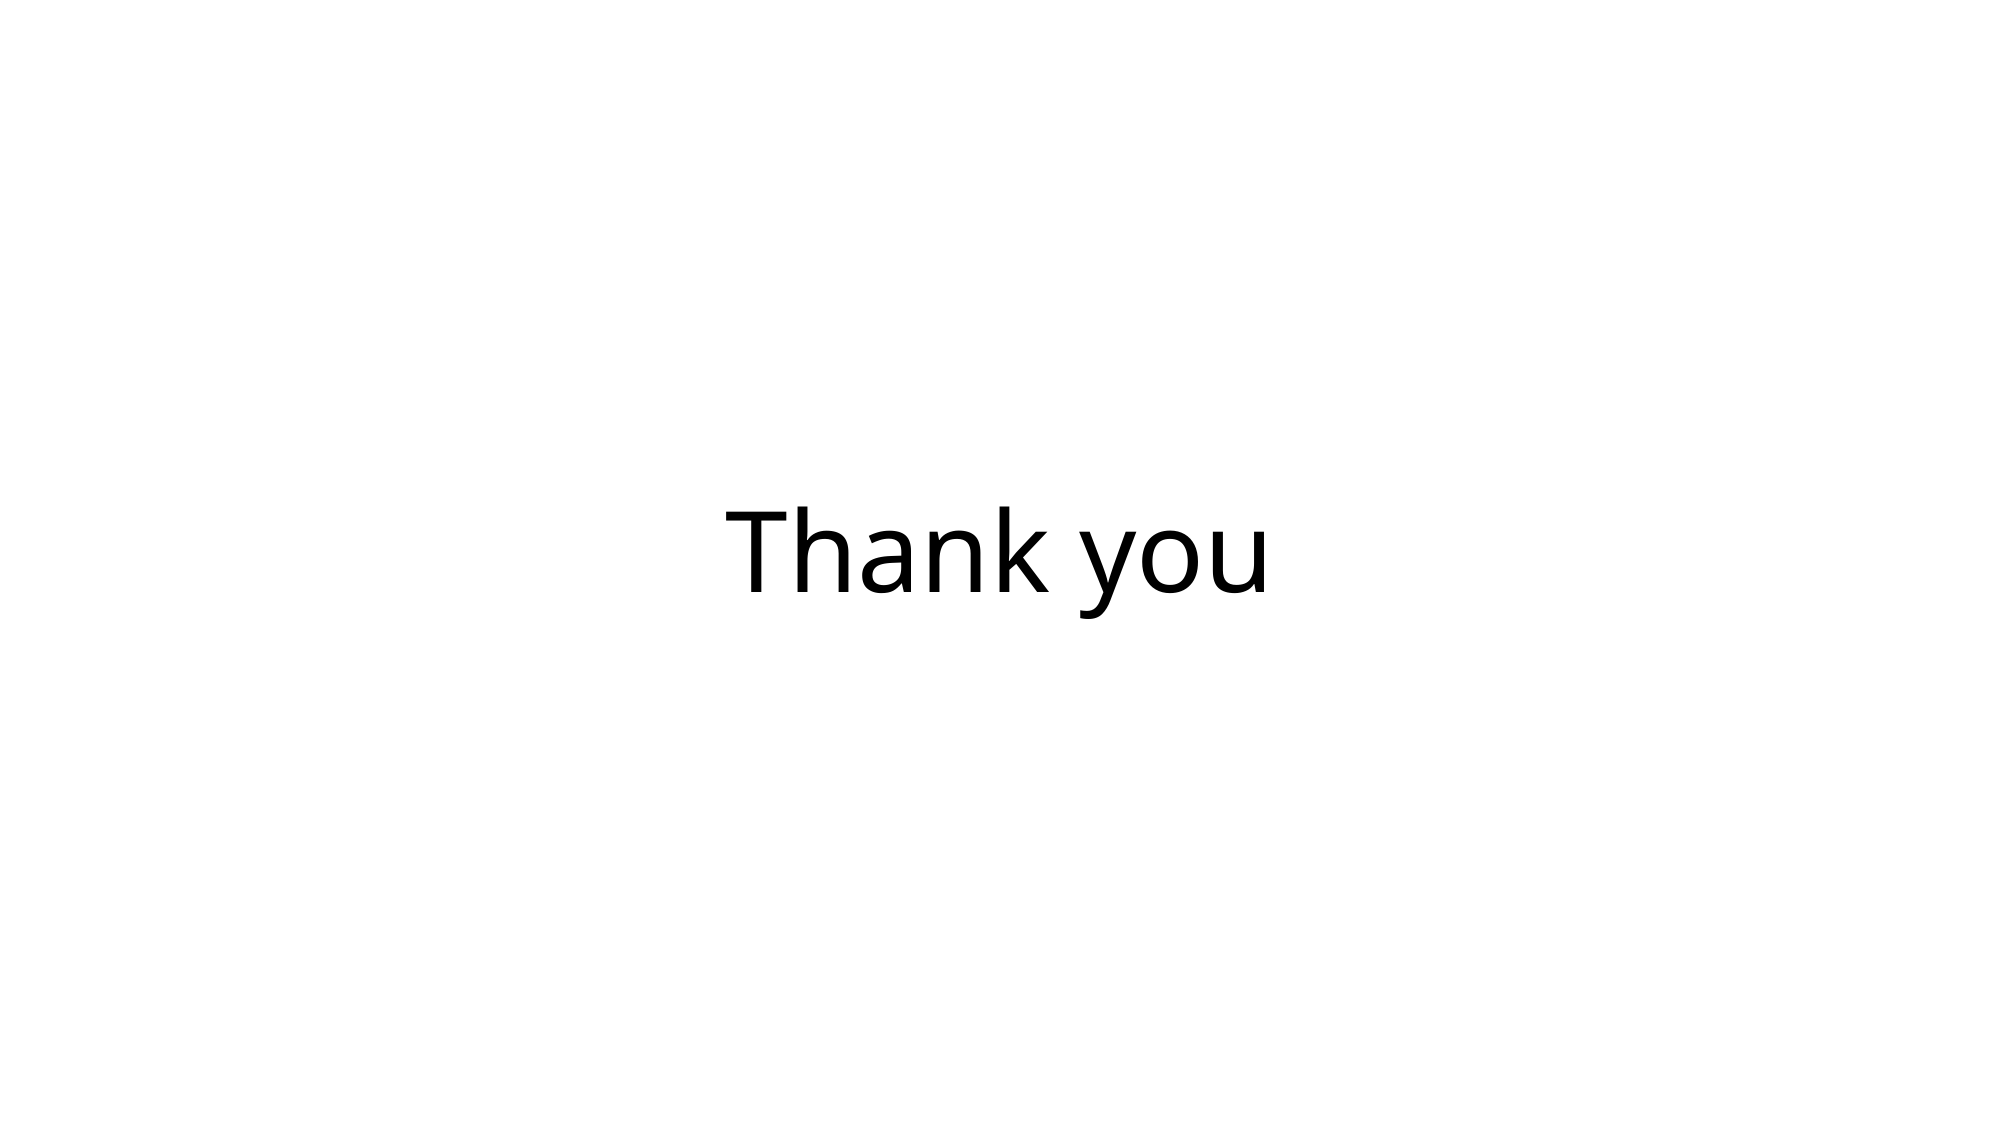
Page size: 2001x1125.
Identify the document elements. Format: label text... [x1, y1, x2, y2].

title Thank you [137, 447, 1863, 665]
